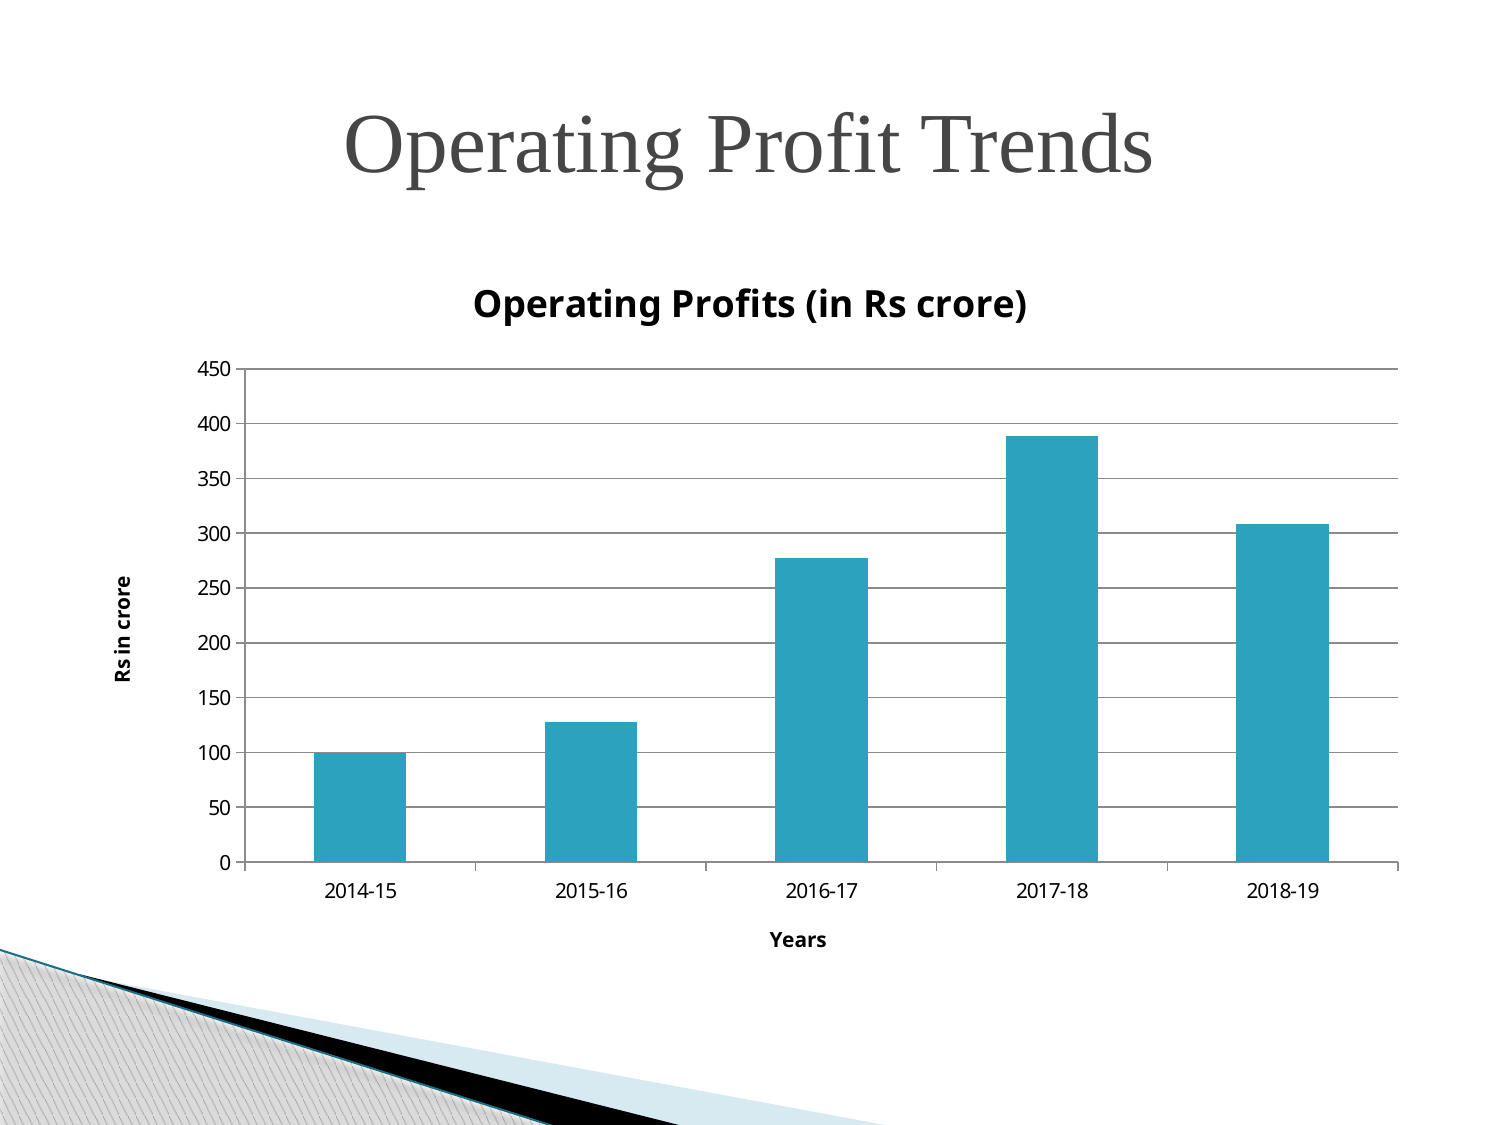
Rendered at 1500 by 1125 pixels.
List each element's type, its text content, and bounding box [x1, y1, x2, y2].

title Operating Profit Trends [75, 45, 1425, 233]
chart [74, 242, 1426, 986]
